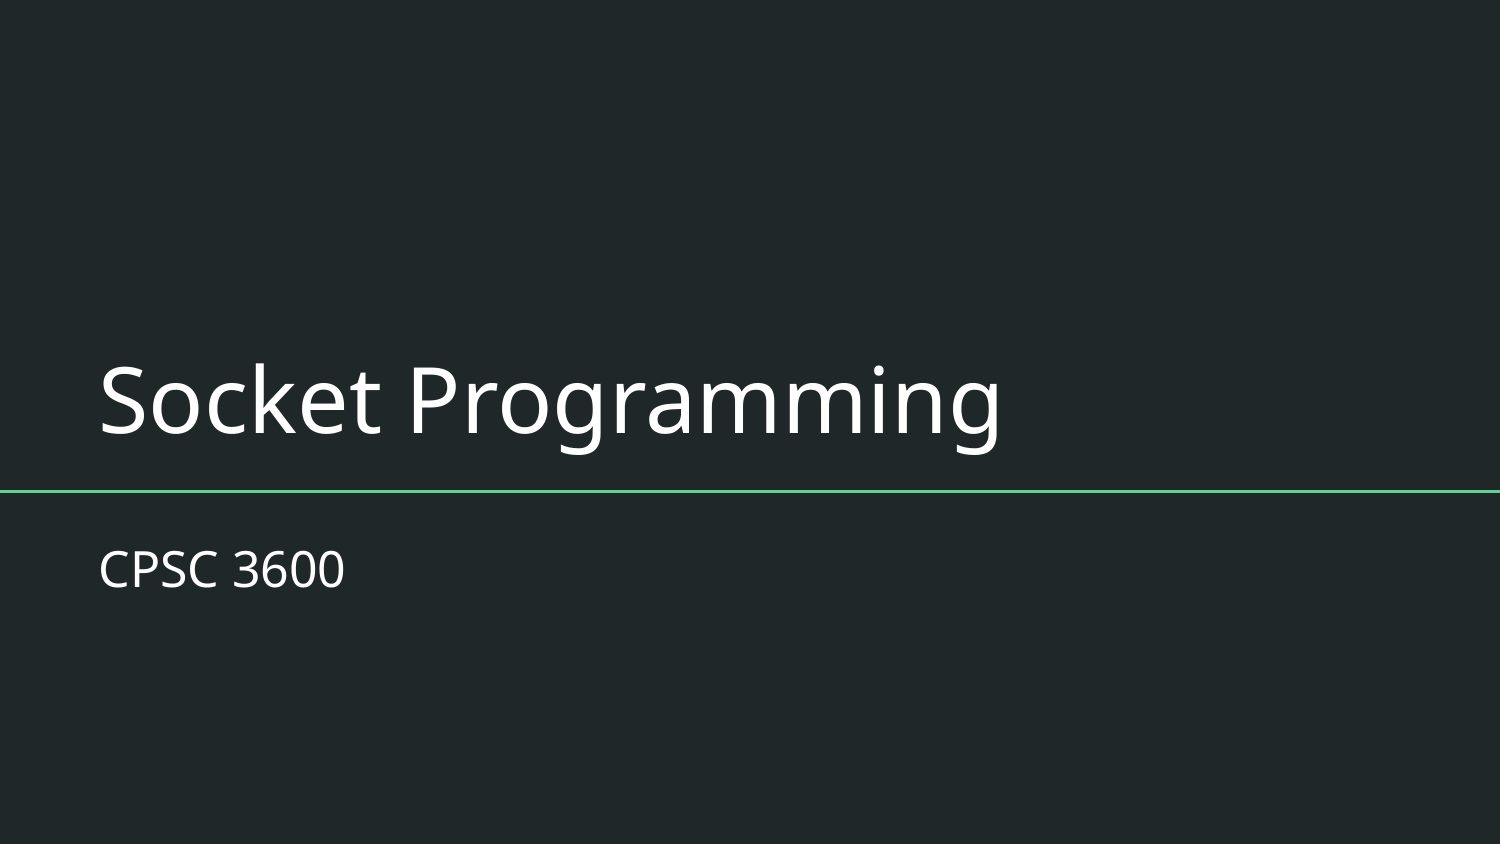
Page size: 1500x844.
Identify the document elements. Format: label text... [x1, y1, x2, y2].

title Socket Programming [83, 206, 1468, 467]
subtitle CPSC 3600 [83, 522, 1417, 626]
